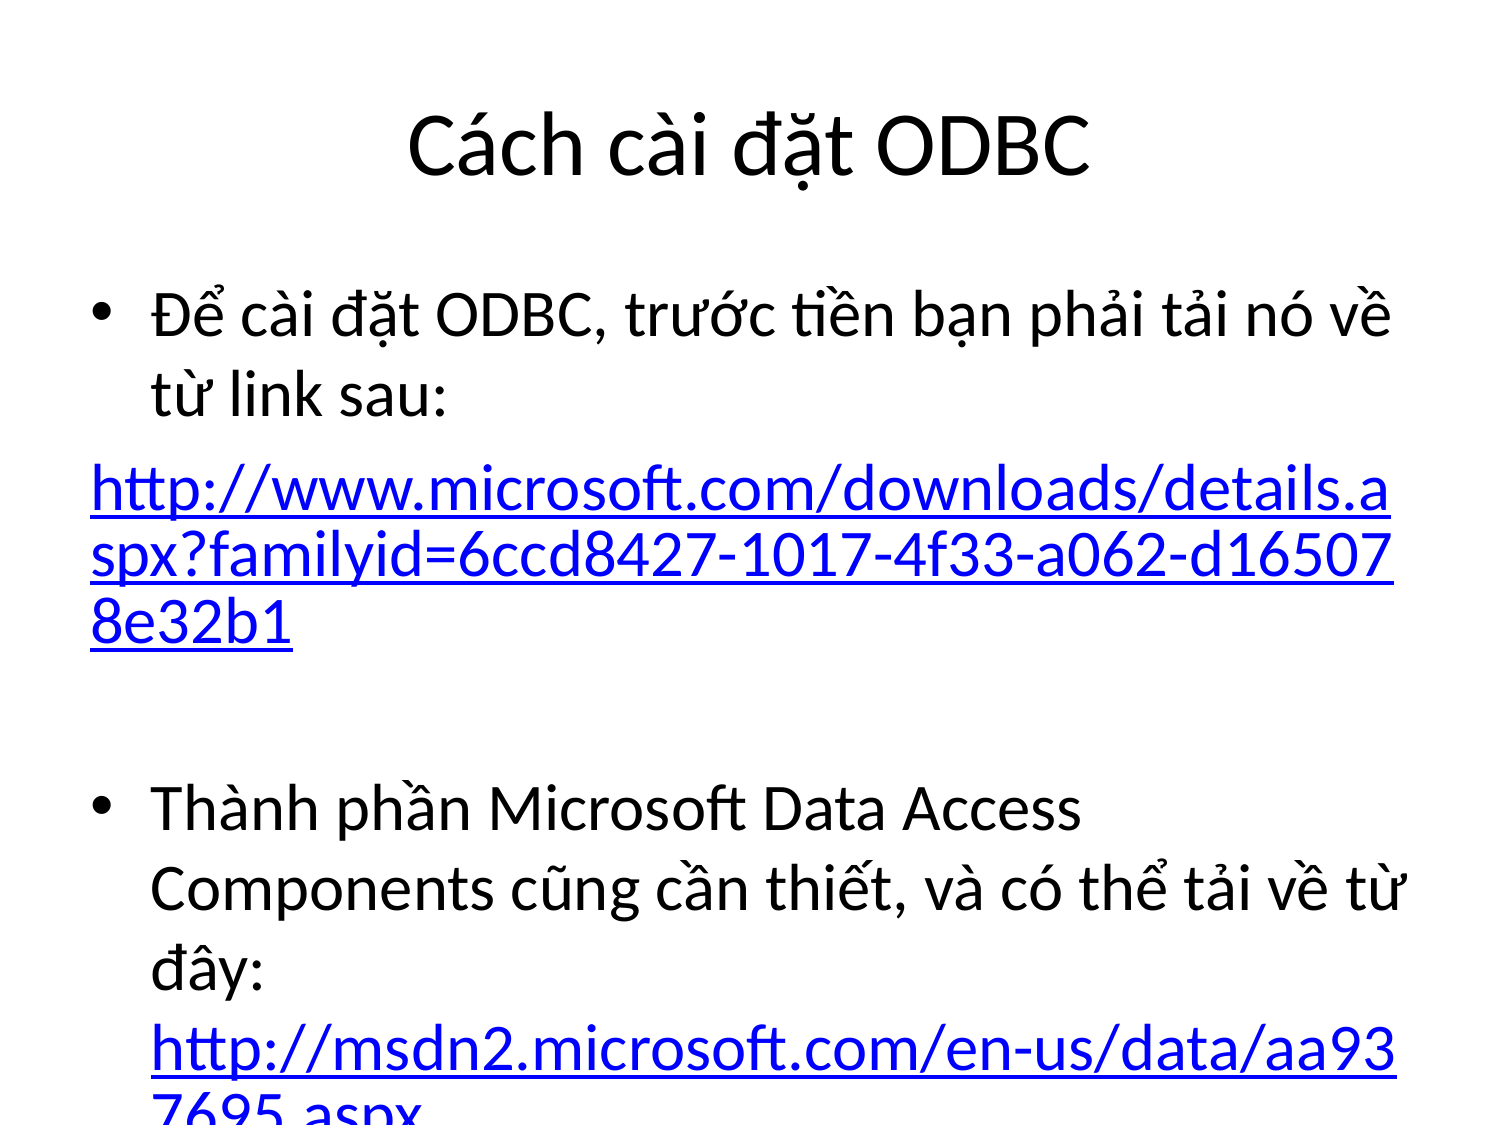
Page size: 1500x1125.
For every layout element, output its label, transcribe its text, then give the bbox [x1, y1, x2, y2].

title Cách cài đặt ODBC [75, 45, 1425, 233]
list Để cài đặt ODBC, trước tiền bạn phải tải nó về từ link sau: http://www.microsoft.com/downloads/details.aspx?familyid=6ccd8427-1017-4f33-a062-d165078e32b1 Thành phần Microsoft Data Access Components cũng cần thiết, và có thể tải về từ đây: http://msdn2.microsoft.com/en-us/data/aa937695.aspx [75, 262, 1425, 1005]
